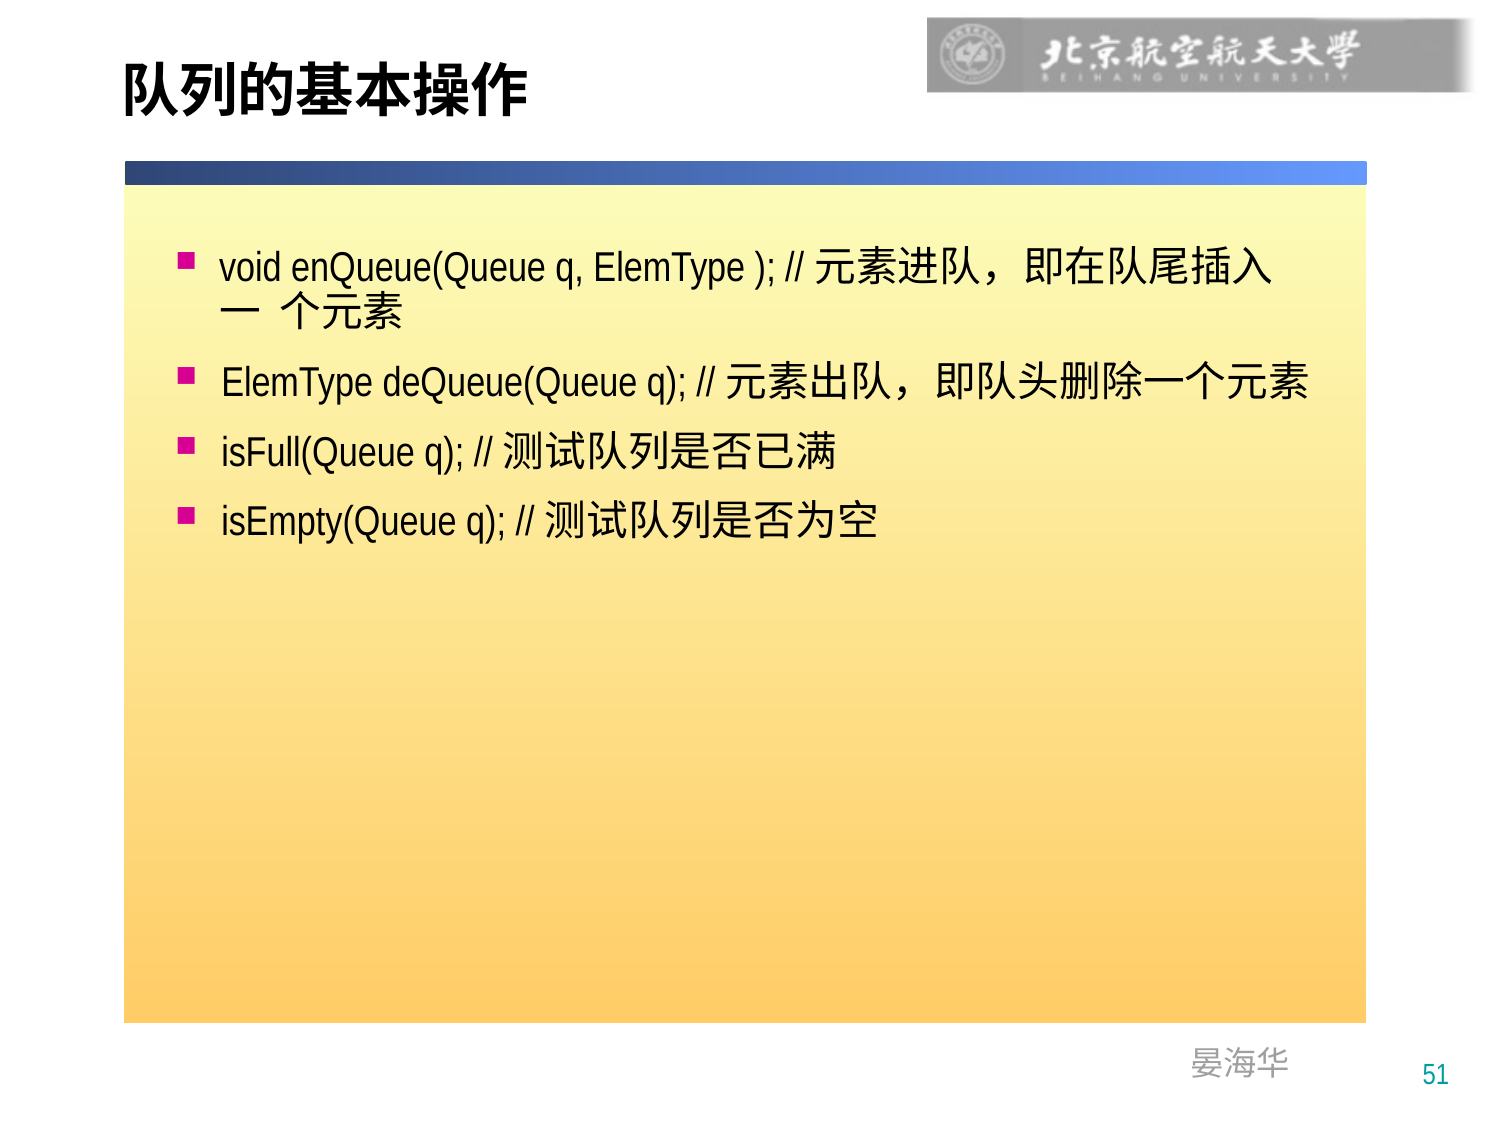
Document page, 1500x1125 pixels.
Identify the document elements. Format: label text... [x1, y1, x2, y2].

picture [927, 0, 1500, 102]
slide_number 51 [1151, 1022, 1465, 1099]
title 队列的基本操作 [105, 25, 1450, 164]
list void enQueue(Queue q, ElemType ); //元素进队，即在队尾插入一 个元素 ElemType deQueue(Queue q); //元素出队，即队头删除一个元素 isFull(Queue q); //测试队列是否已满 isEmpty(Queue q); //测试队列是否为空 [160, 237, 1327, 986]
